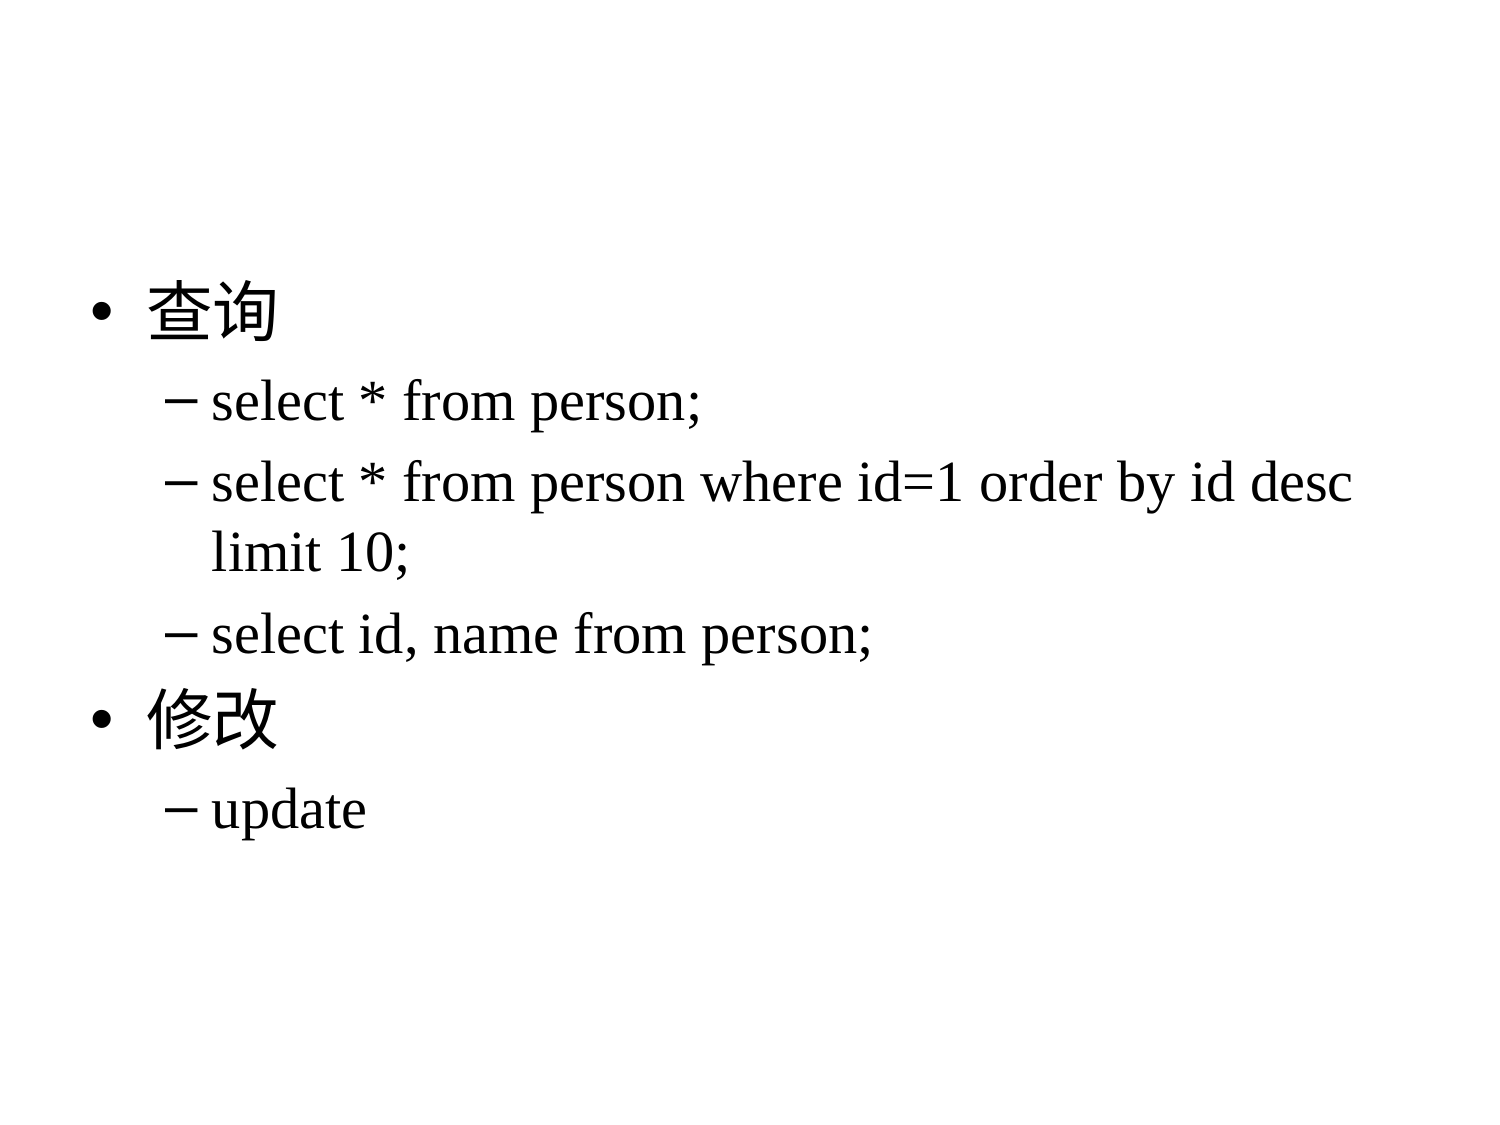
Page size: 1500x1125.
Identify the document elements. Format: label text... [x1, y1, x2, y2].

list 查询 select * from person; select * from person where id=1 order by id desc limit 10; select id, name from person; 修改 update [75, 262, 1425, 1005]
